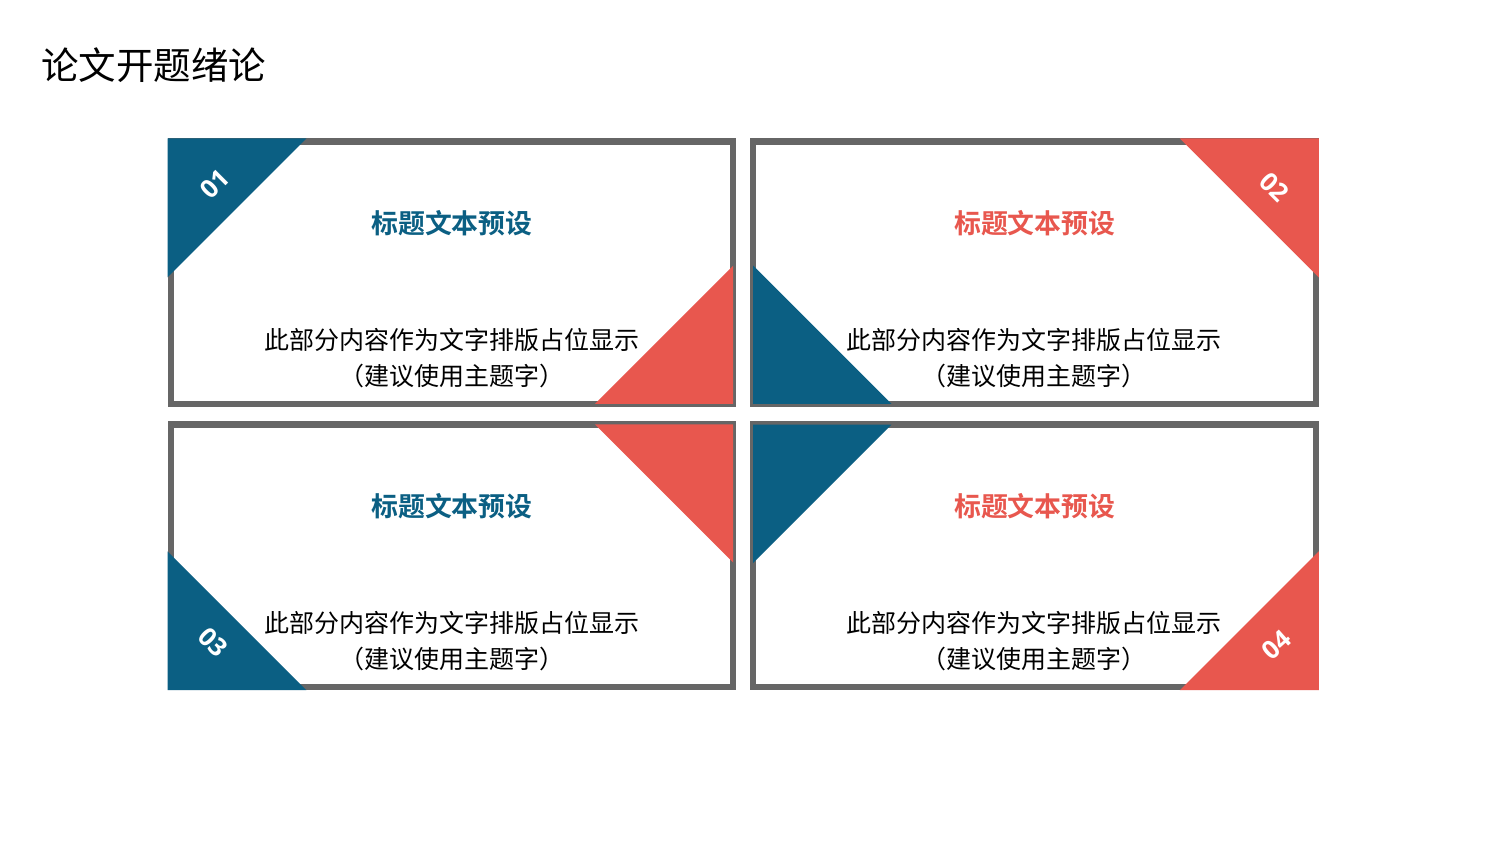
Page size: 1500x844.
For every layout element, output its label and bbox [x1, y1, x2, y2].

text_box [170, 141, 734, 405]
text_box [170, 424, 734, 688]
text_box [753, 141, 1316, 405]
text_box [753, 424, 1316, 688]
